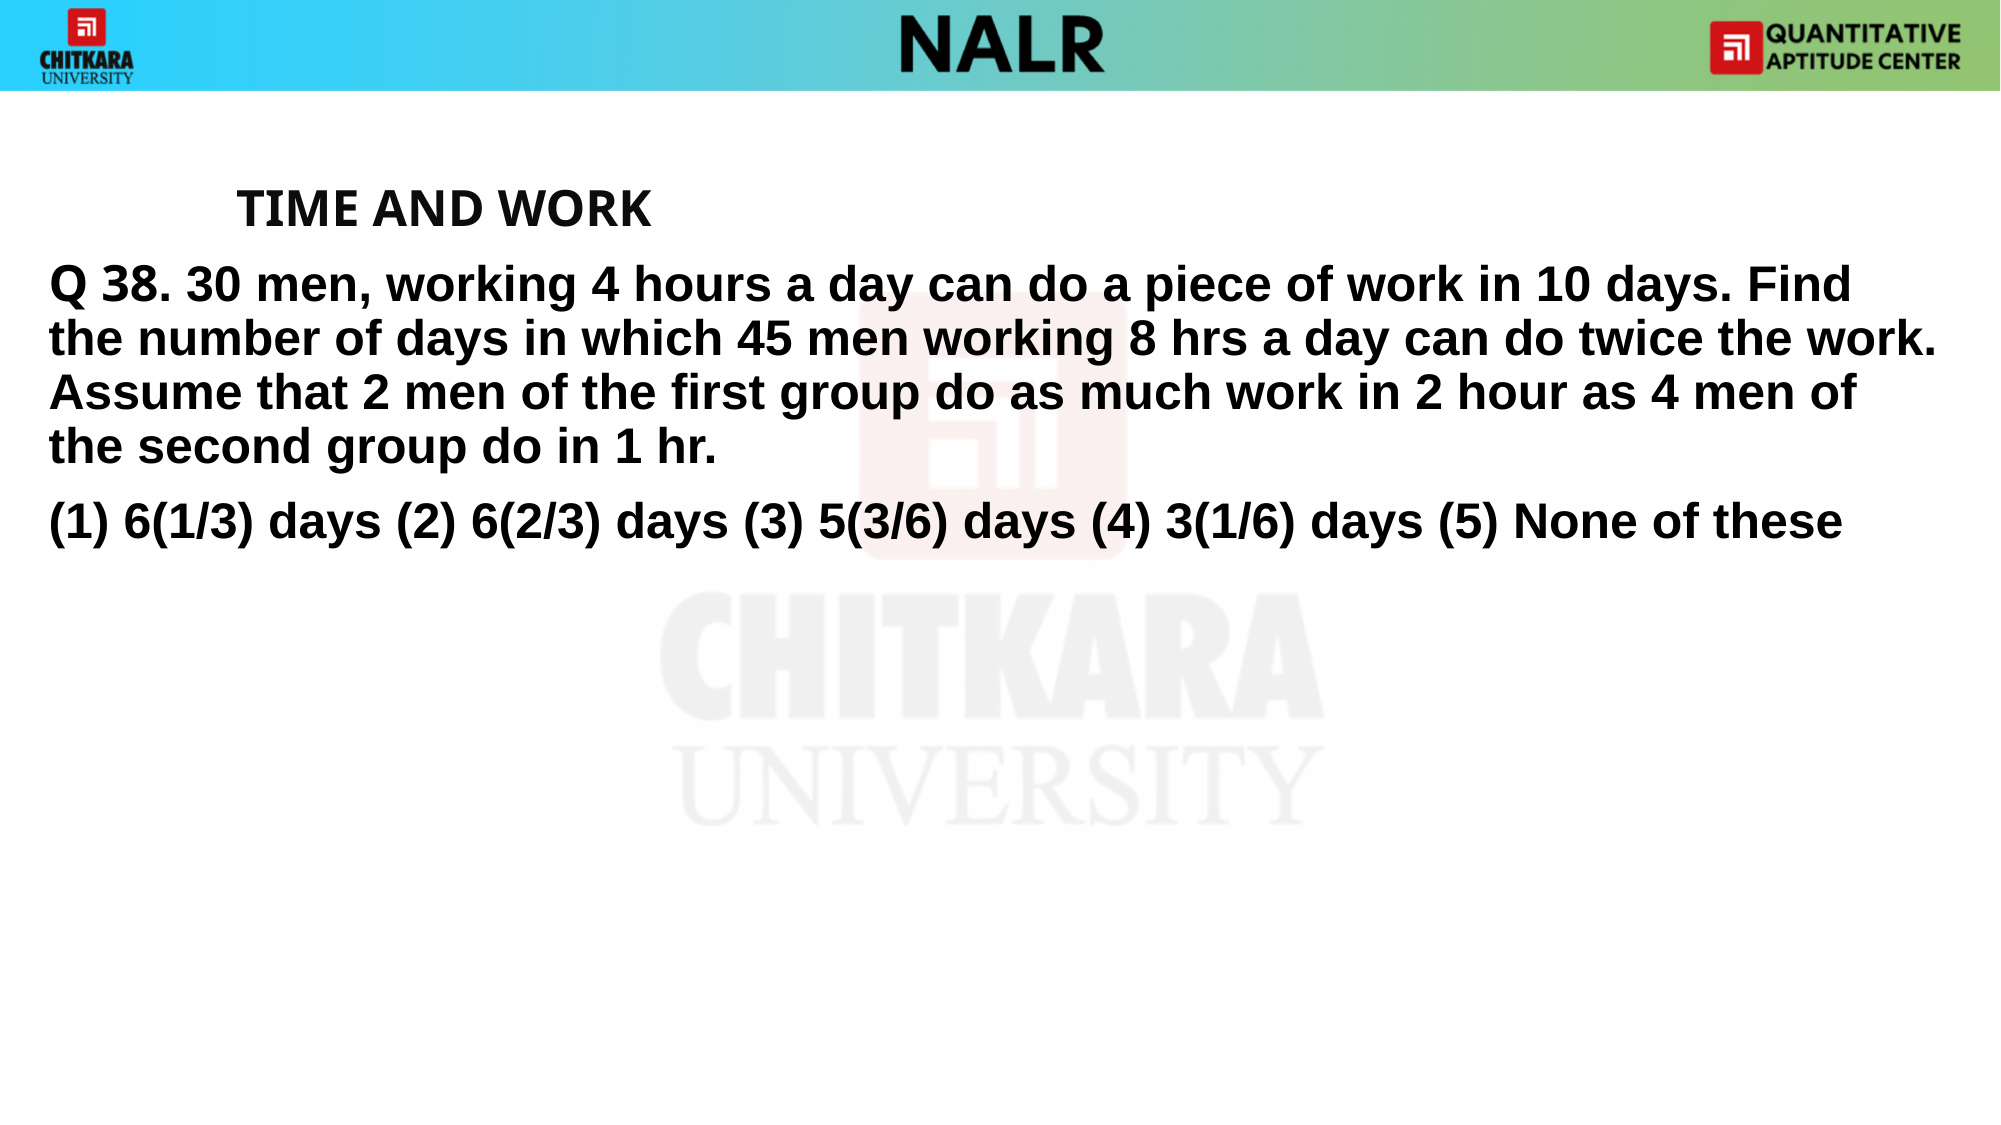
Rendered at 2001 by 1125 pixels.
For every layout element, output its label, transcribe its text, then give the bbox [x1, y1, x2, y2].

list TIME AND WORK Q 38. 30 men, working 4 hours a day can do a piece of work in 10 days. Find the number of days in which 45 men working 8 hrs a day can do twice the work. Assume that 2 men of the first group do as much work in 2 hour as 4 men of the second group do in 1 hr. (1) 6(1/3) days (2) 6(2/3) days (3) 5(3/6) days (4) 3(1/6) days (5) None of these [33, 175, 1959, 1053]
title [41, 31, 1959, 142]
picture [0, 0, 2001, 1125]
